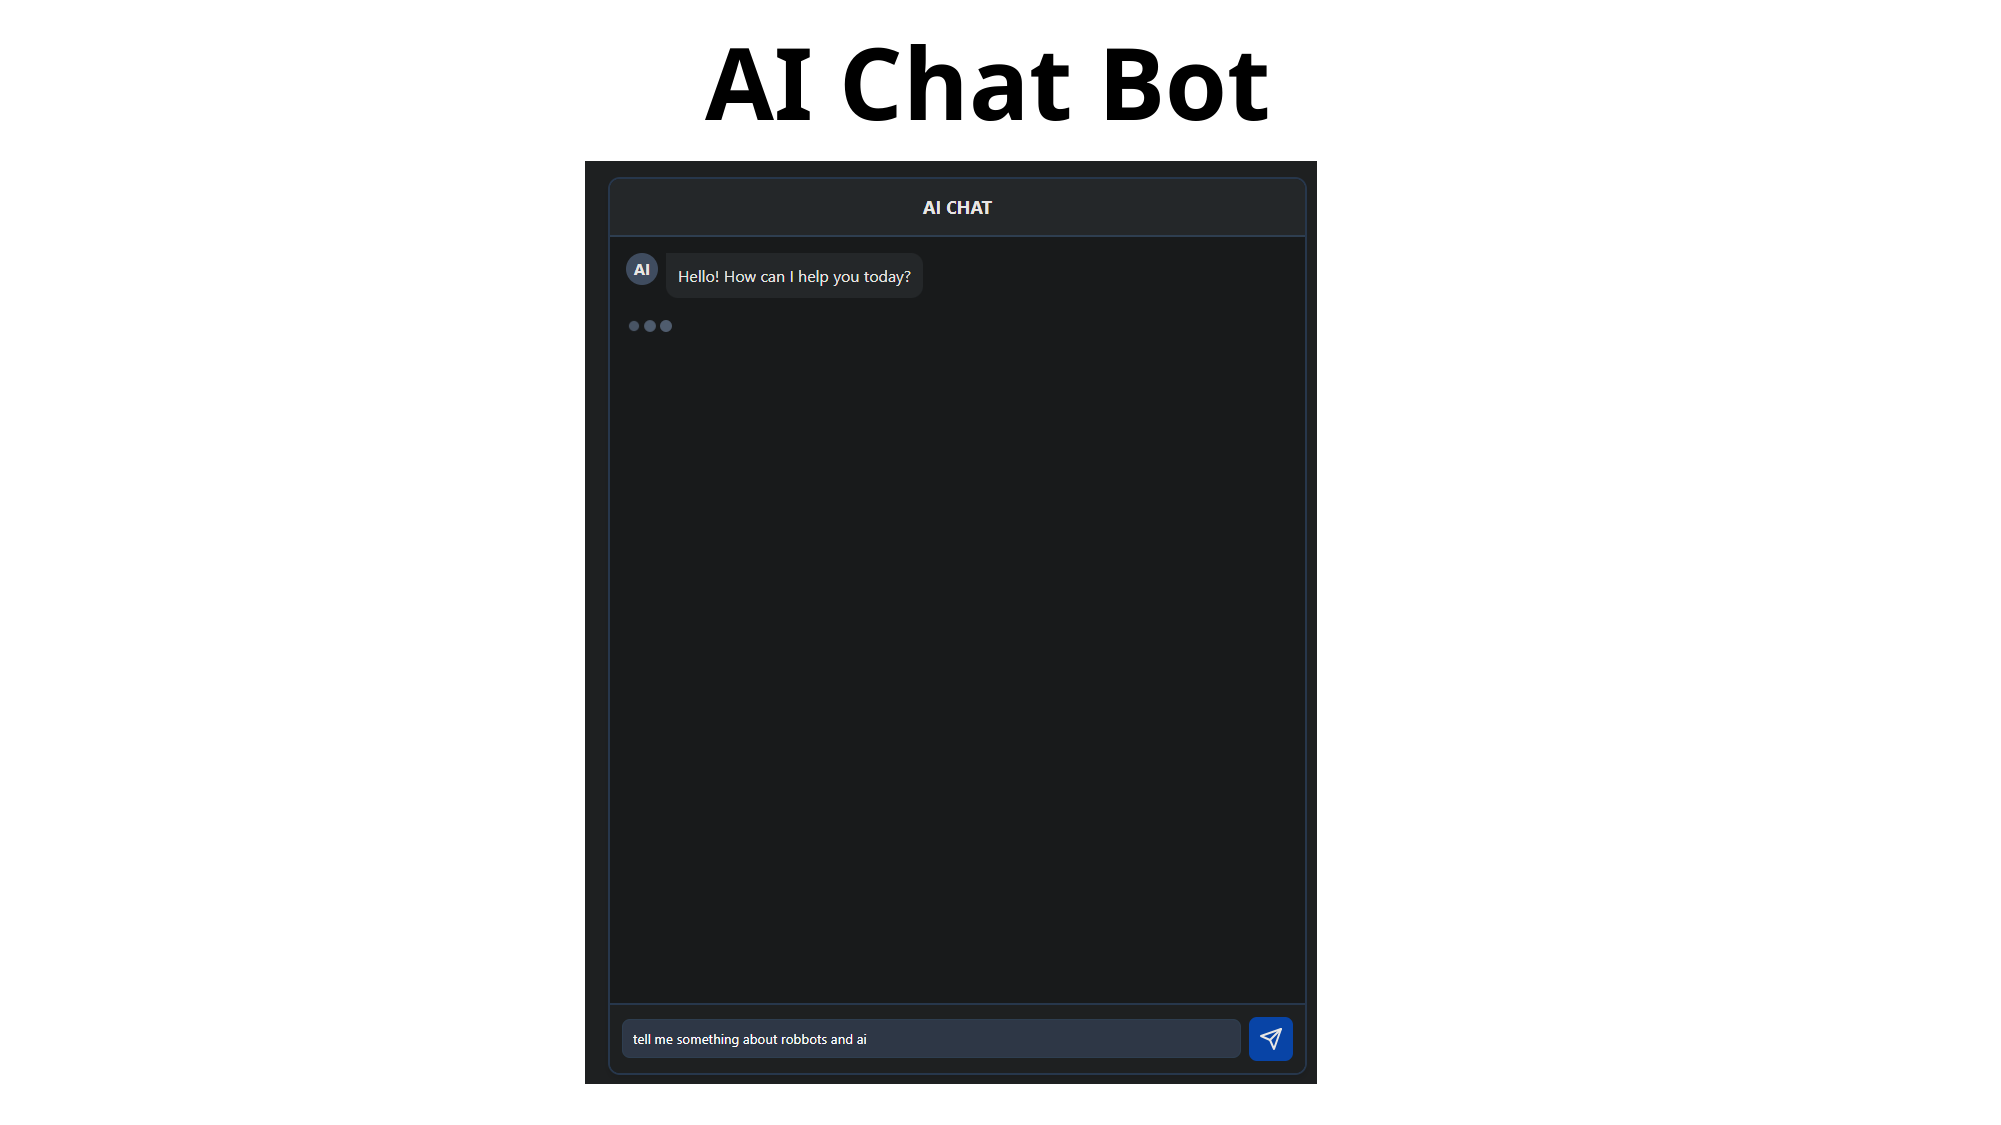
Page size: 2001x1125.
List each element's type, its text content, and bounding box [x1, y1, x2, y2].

text_box AI Chat Bot [502, 12, 1475, 148]
picture [584, 160, 1318, 1085]
